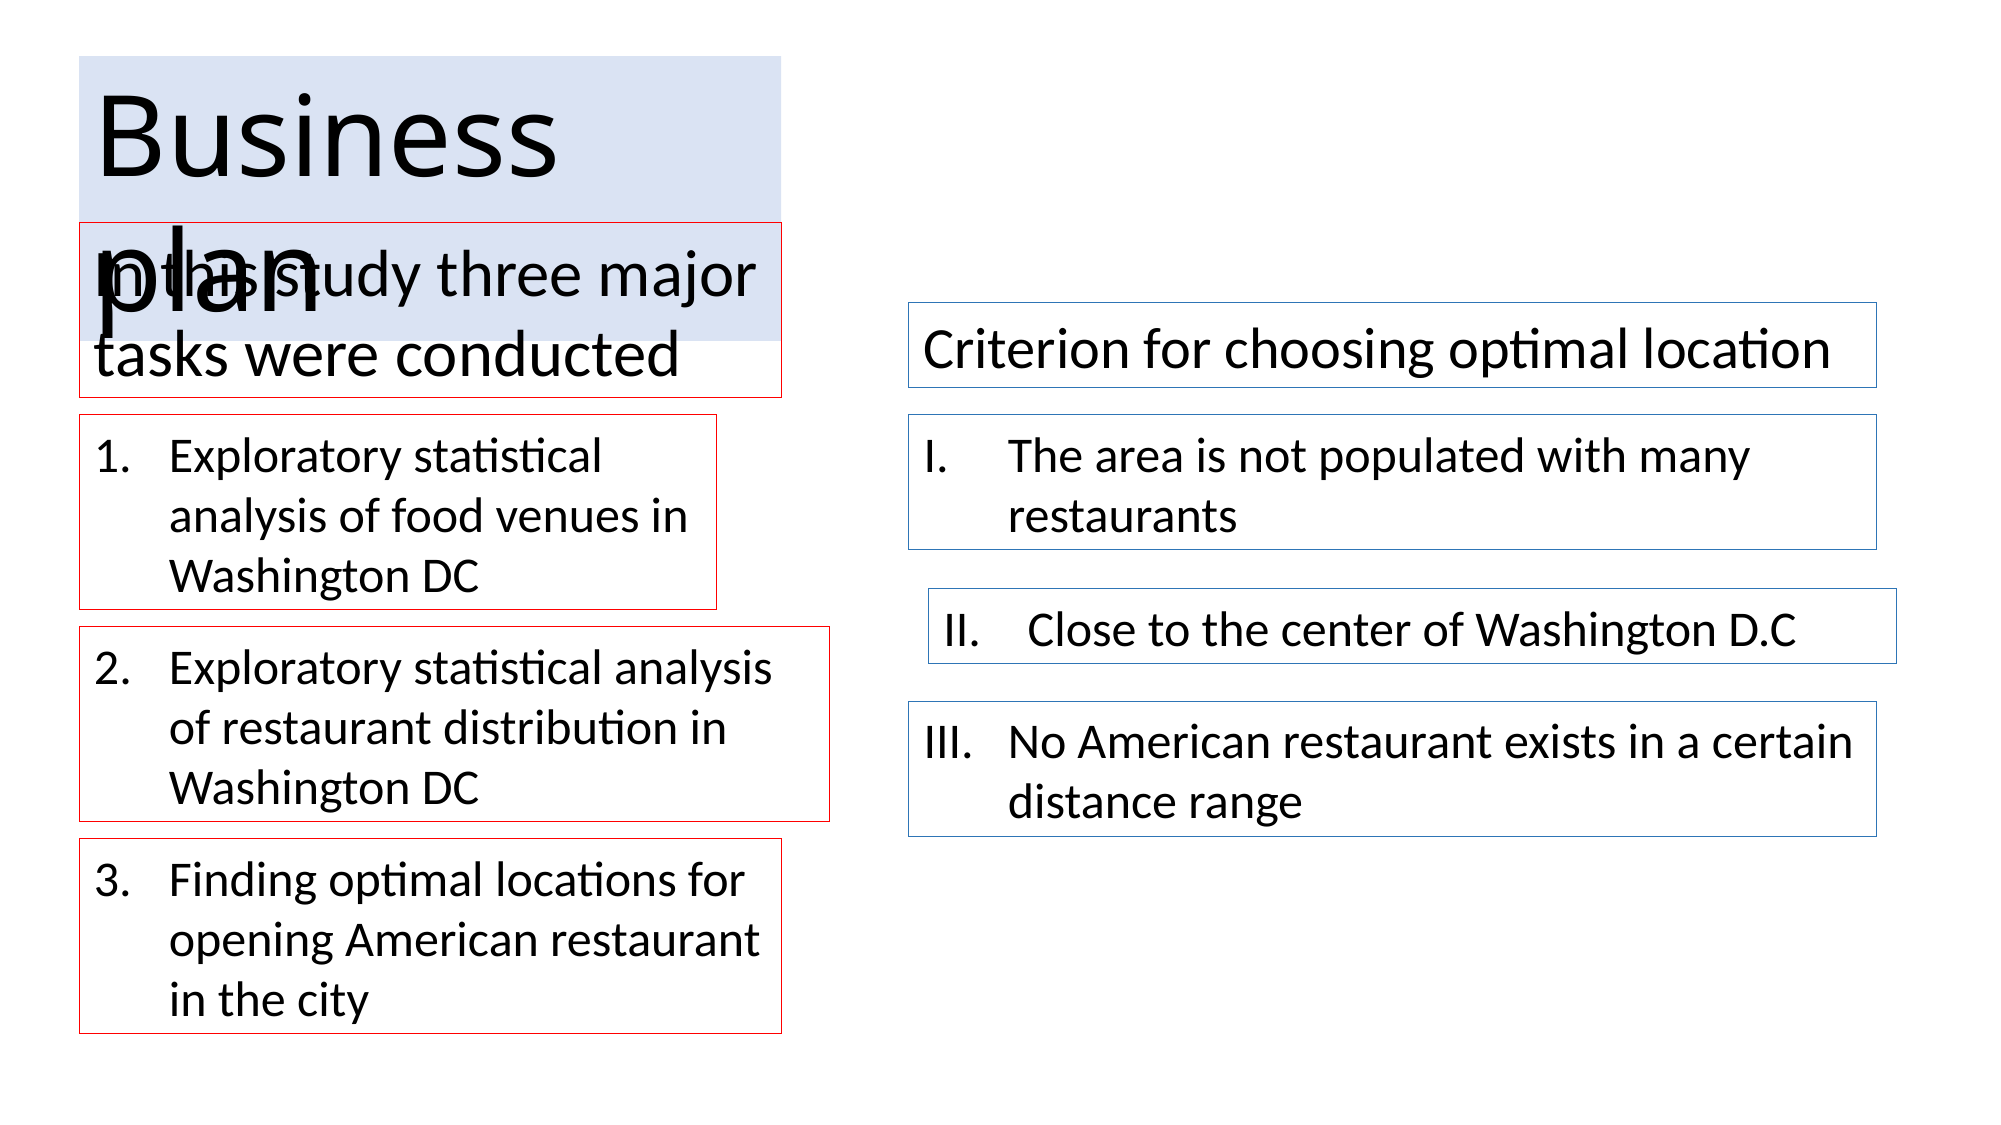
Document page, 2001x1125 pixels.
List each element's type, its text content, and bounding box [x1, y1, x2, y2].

text_box Exploratory statistical analysis of restaurant distribution in Washington DC [79, 626, 830, 822]
text_box Finding optimal locations for opening American restaurant in the city [79, 838, 782, 1034]
text_box Business plan [79, 56, 782, 222]
text_box The area is not populated with many restaurants [908, 414, 1877, 550]
text_box Close to the center of Washington D.C [928, 588, 1897, 664]
text_box No American restaurant exists in a certain distance range [908, 701, 1877, 837]
text_box Exploratory statistical analysis of food venues in Washington DC [79, 414, 717, 610]
text_box Criterion for choosing optimal location [908, 302, 1877, 388]
text_box In this study three major tasks were conducted [79, 222, 782, 398]
